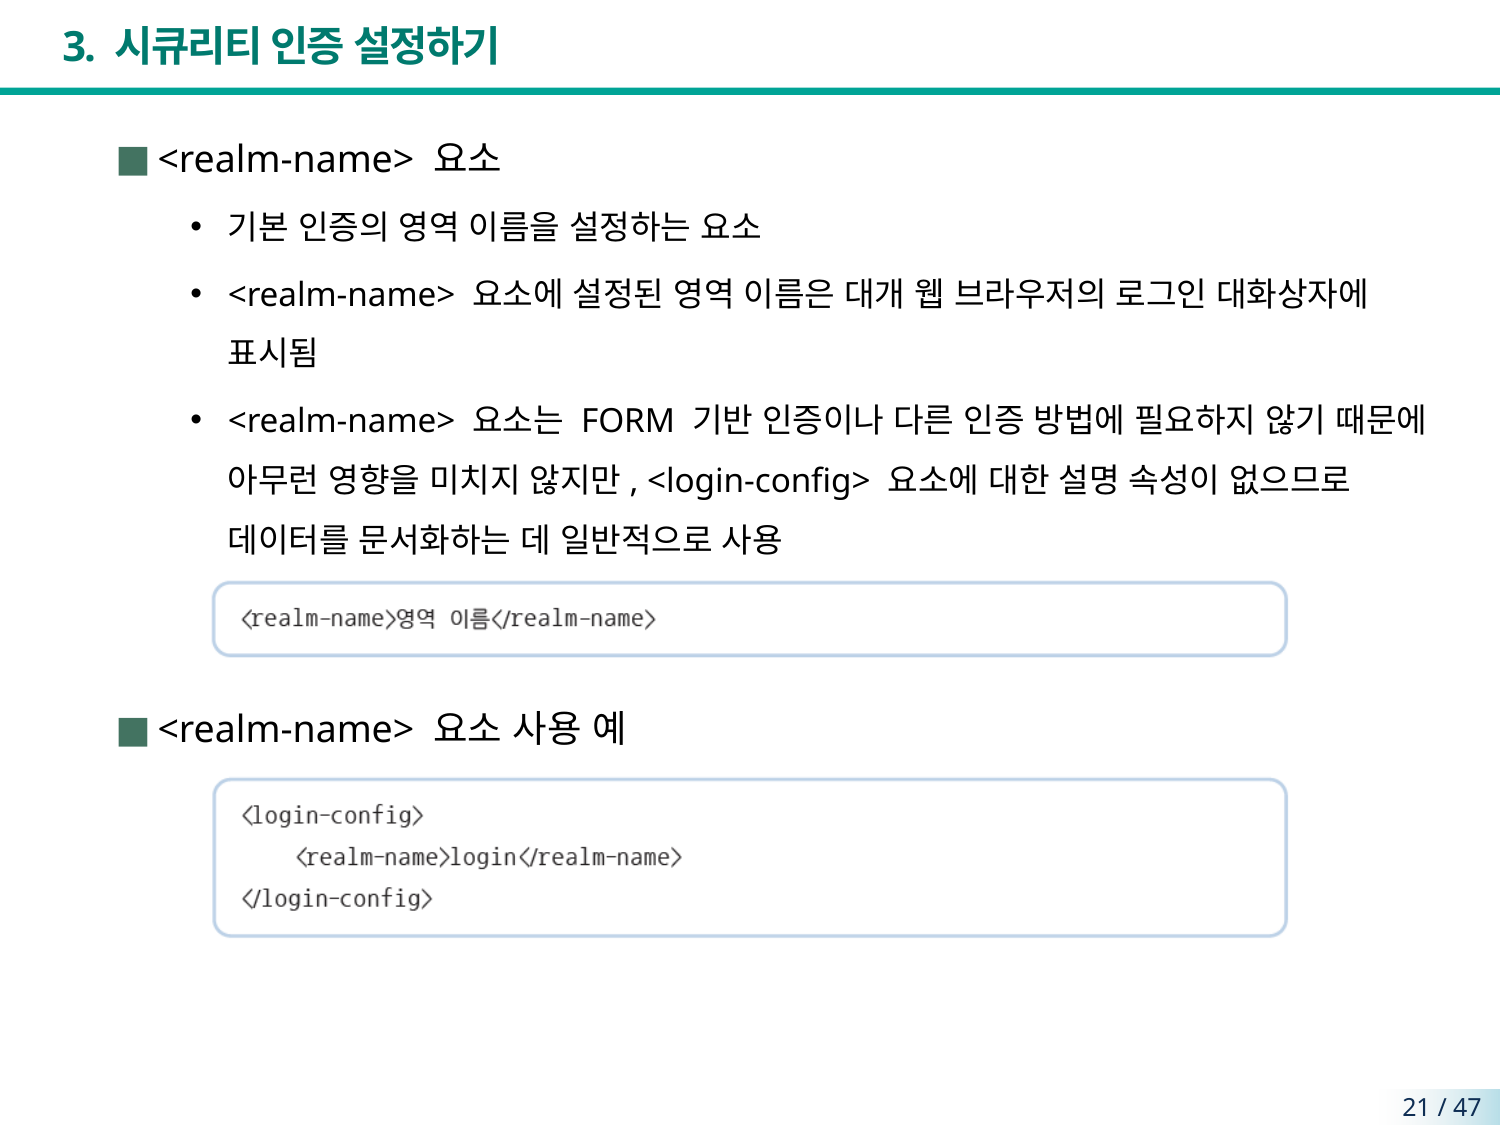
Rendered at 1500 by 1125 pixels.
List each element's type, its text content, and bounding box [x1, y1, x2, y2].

picture [206, 773, 1292, 943]
picture [208, 576, 1292, 661]
list <realm-name> 요소 기본 인증의 영역 이름을 설정하는 요소 <realm-name> 요소에 설정된 영역 이름은 대개 웹 브라우저의 로그인 대화상자에 표시됨 <realm-name> 요소는 FORM 기반 인증이나 다른 인증 방법에 필요하지 않기 때문에 아무런 영향을 미치지 않지만, <login-config> 요소에 대한 설명 속성이 없으므로 데이터를 문서화하는 데 일반적으로 사용 <realm-name> 요소 사용 예 [100, 127, 1459, 1050]
title 3. 시큐리티 인증 설정하기 [47, 5, 1325, 84]
